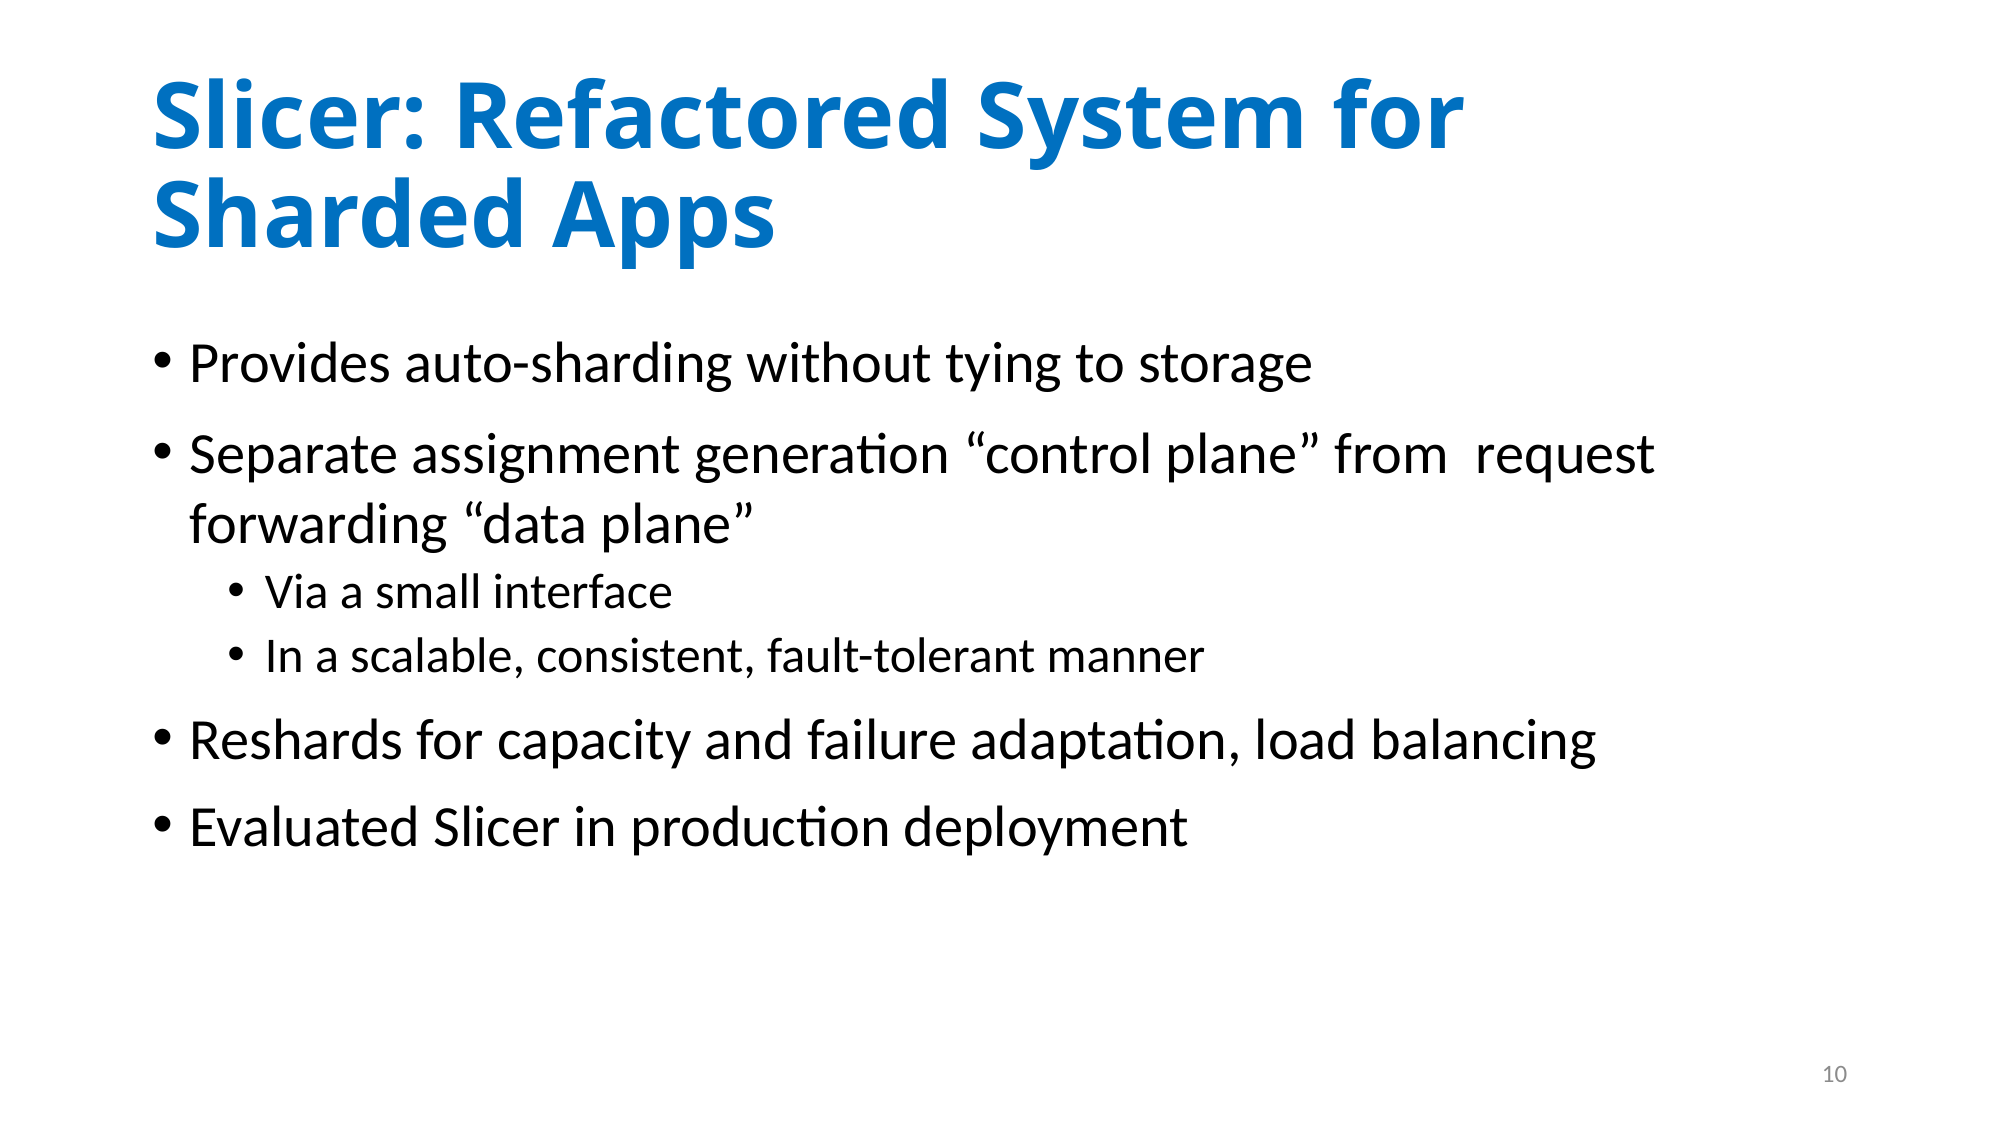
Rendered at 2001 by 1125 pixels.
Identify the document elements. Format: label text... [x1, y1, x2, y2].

title Slicer: Refactored System for Sharded Apps [137, 59, 1863, 278]
list Provides auto-sharding without tying to storage Separate assignment generation “control plane” from request forwarding “data plane” Via a small interface In a scalable, consistent, fault-tolerant manner Reshards for capacity and failure adaptation, load balancing Evaluated Slicer in production deployment [137, 299, 1863, 1014]
slide_number 10 [1412, 1042, 1863, 1103]
